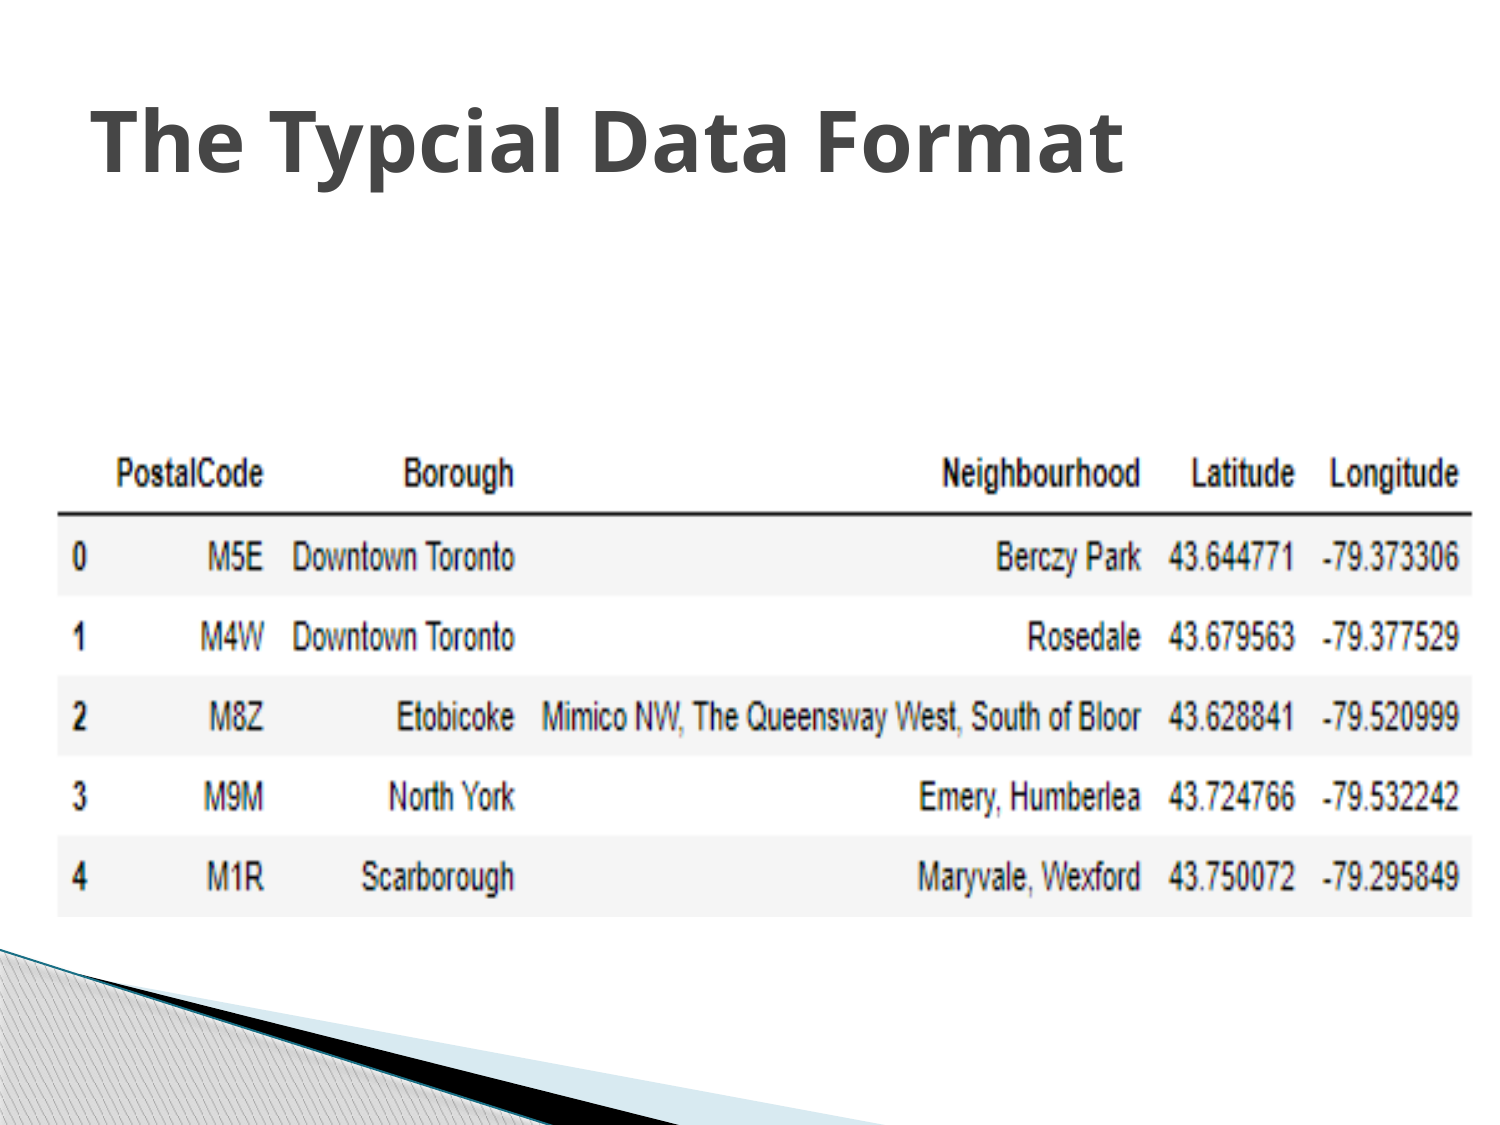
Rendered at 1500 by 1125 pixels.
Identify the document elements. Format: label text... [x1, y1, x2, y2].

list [41, 408, 1500, 918]
title The Typcial Data Format [75, 45, 1425, 233]
